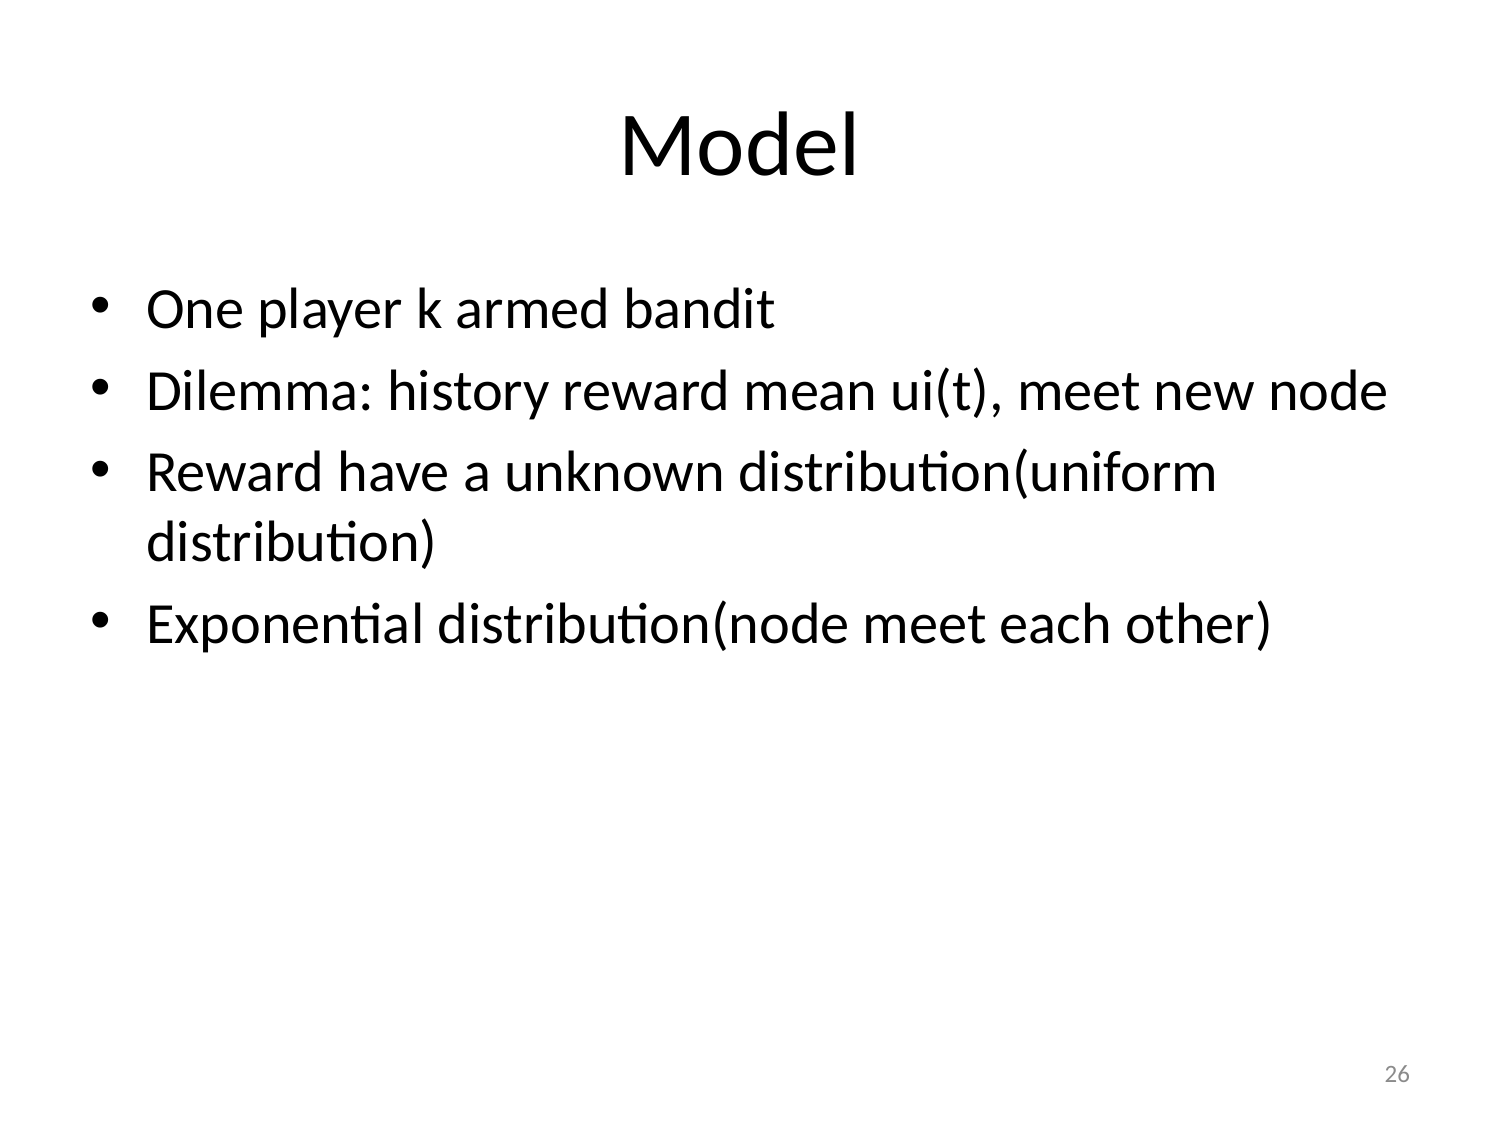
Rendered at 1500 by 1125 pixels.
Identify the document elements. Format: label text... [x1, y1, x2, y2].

title Model [75, 45, 1425, 233]
slide_number 26 [1074, 1042, 1425, 1103]
list One player k armed bandit Dilemma: history reward mean ui(t), meet new node Reward have a unknown distribution(uniform distribution) Exponential distribution(node meet each other) [75, 262, 1425, 1005]
